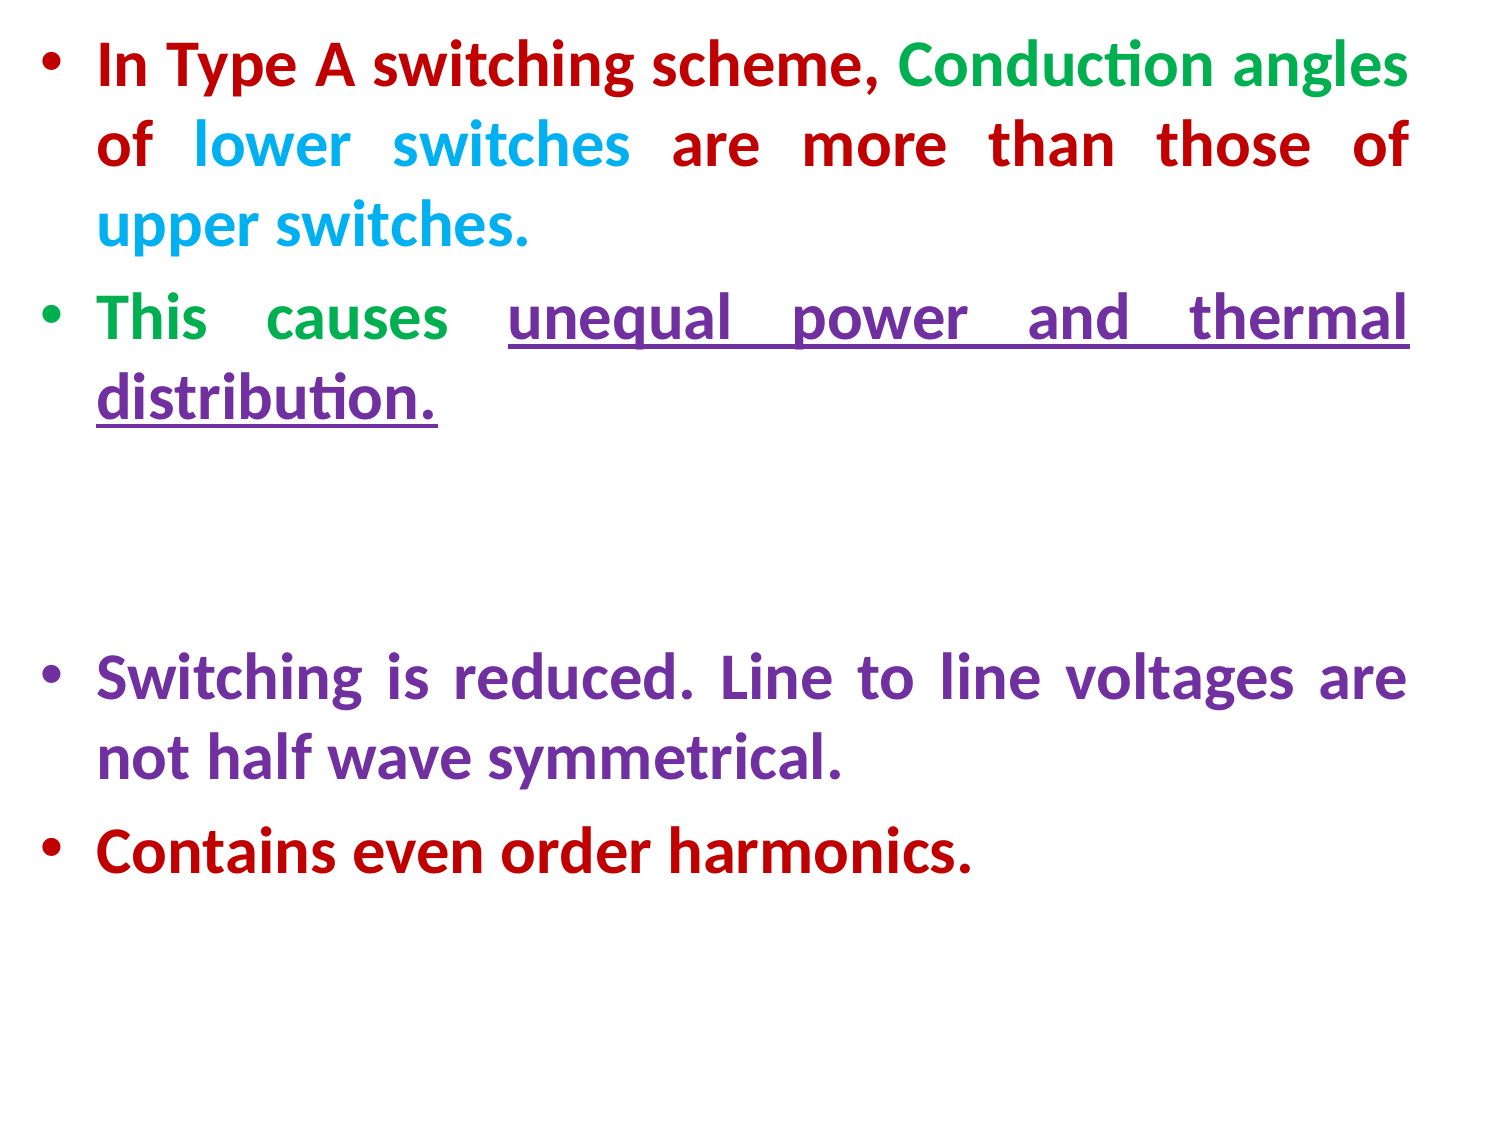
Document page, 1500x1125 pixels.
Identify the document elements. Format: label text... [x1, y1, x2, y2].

list In Type A switching scheme, Conduction angles of lower switches are more than those of upper switches. This causes unequal power and thermal distribution. Switching is reduced. Line to line voltages are not half wave symmetrical. Contains even order harmonics. [24, 12, 1425, 1005]
